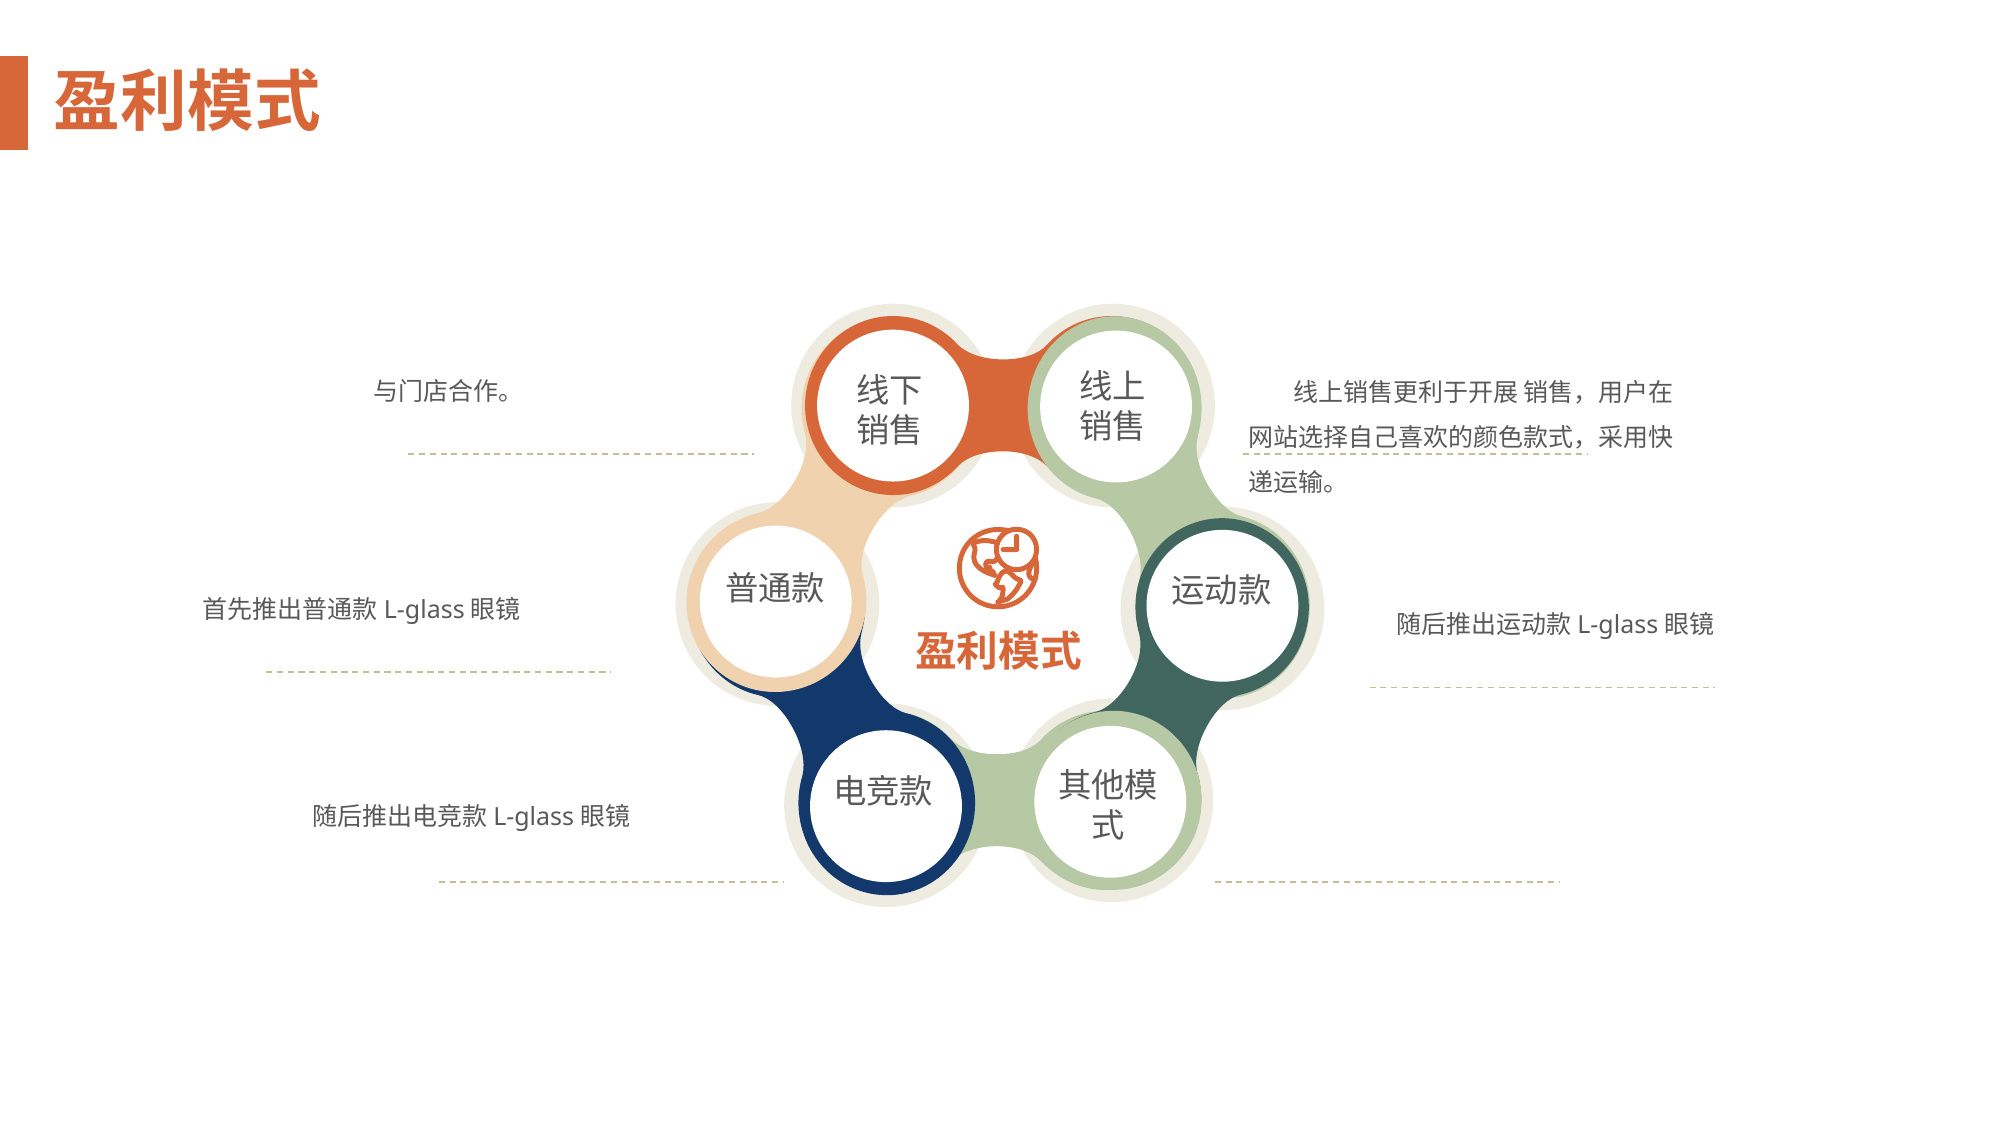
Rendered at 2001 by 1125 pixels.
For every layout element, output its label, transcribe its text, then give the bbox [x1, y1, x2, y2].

text_box 与门店合作。 [358, 353, 670, 413]
text_box 盈利模式 [3, 51, 372, 147]
text_box [0, 54, 30, 152]
text_box 线上销售更利于开展 销售，用户在网站选择自己喜欢的颜色款式，采用快递运输。 [1330, 354, 1691, 504]
text_box 随后推出电竞款L-glass眼镜 [286, 777, 670, 838]
text_box 首先推出普通款L-glass眼镜 [149, 571, 670, 631]
text_box 随后推出运动款L-glass眼镜 [1342, 586, 1863, 647]
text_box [675, 300, 1325, 909]
